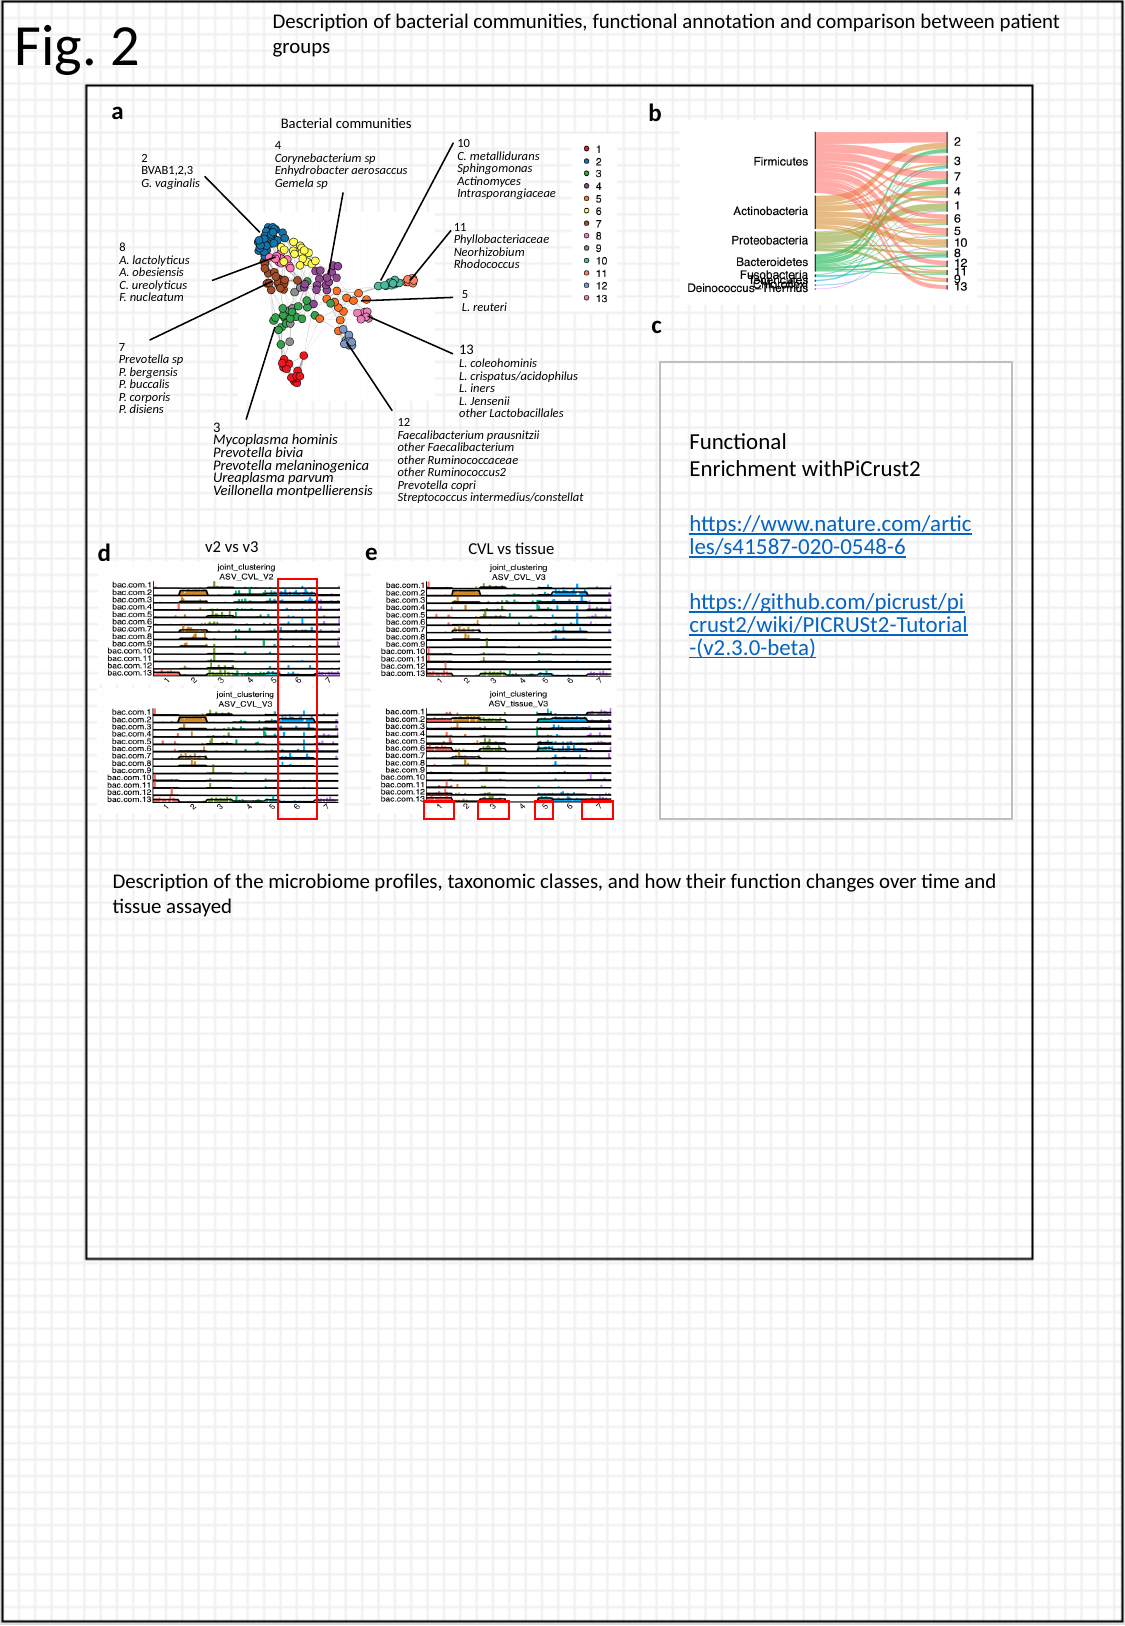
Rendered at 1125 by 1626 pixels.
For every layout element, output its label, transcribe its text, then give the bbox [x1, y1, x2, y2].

text_box Description of bacterial communities, functional annotation and comparison between patient groups [258, 0, 1125, 65]
picture [0, 65, 1125, 1625]
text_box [103, 130, 652, 513]
text_box Description of the microbiome profiles, taxonomic classes, and how their function changes over time and tissue assayed [97, 860, 1020, 925]
text_box [659, 361, 1013, 820]
text_box Fig. 2 [0, 0, 258, 85]
text_box e [350, 527, 393, 560]
text_box b [633, 89, 677, 135]
text_box d [82, 528, 127, 574]
text_box c [652, 300, 677, 346]
text_box a [96, 86, 139, 132]
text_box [97, 560, 617, 820]
text_box Bacterial communities [239, 106, 454, 130]
text_box v2 vs v3 [190, 528, 274, 560]
text_box CVL vs tissue [453, 530, 570, 560]
